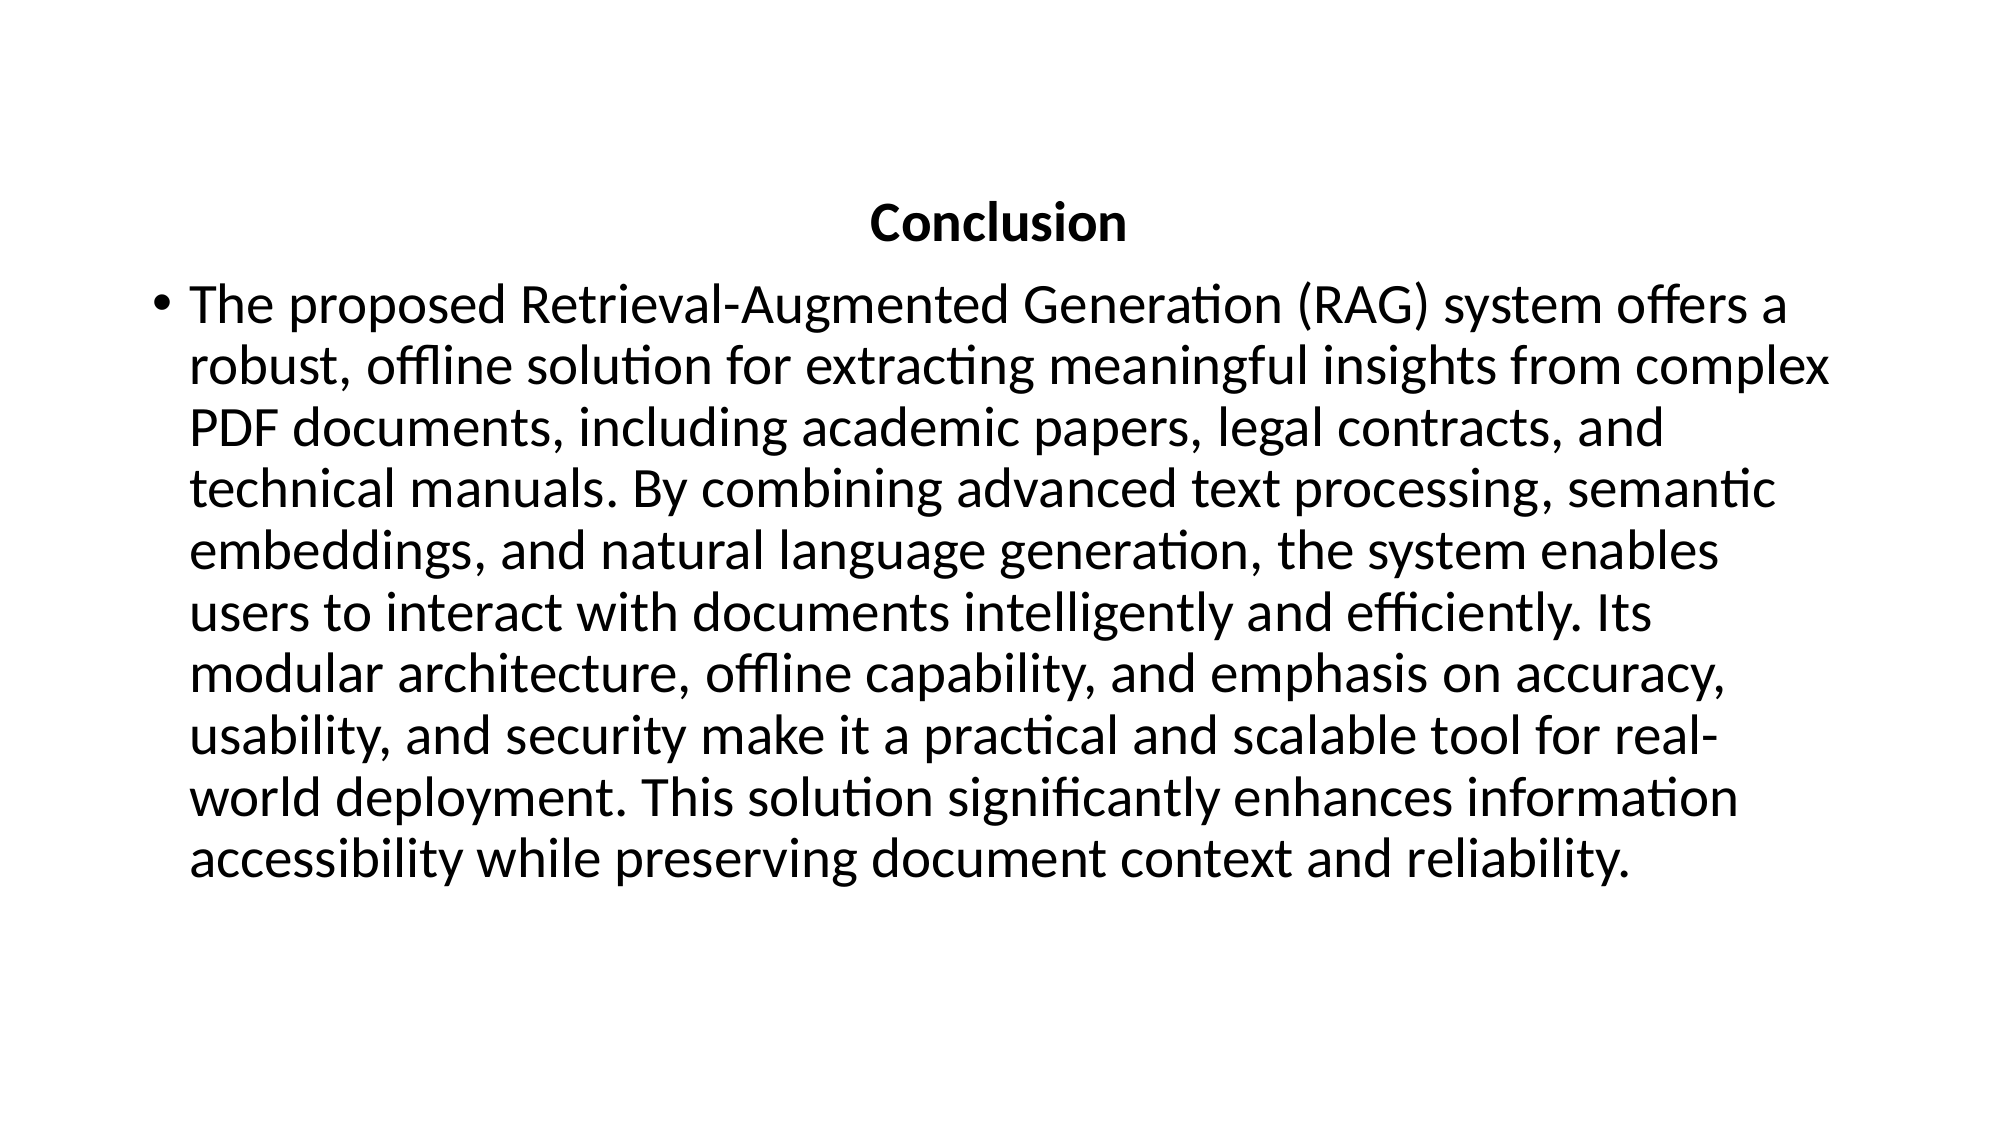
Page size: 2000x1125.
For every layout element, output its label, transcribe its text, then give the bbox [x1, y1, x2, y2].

list Conclusion The proposed Retrieval-Augmented Generation (RAG) system offers a robust, offline solution for extracting meaningful insights from complex PDF documents, including academic papers, legal contracts, and technical manuals. By combining advanced text processing, semantic embeddings, and natural language generation, the system enables users to interact with documents intelligently and efficiently. Its modular architecture, offline capability, and emphasis on accuracy, usability, and security make it a practical and scalable tool for real-world deployment. This solution significantly enhances information accessibility while preserving document context and reliability. [137, 184, 1862, 899]
